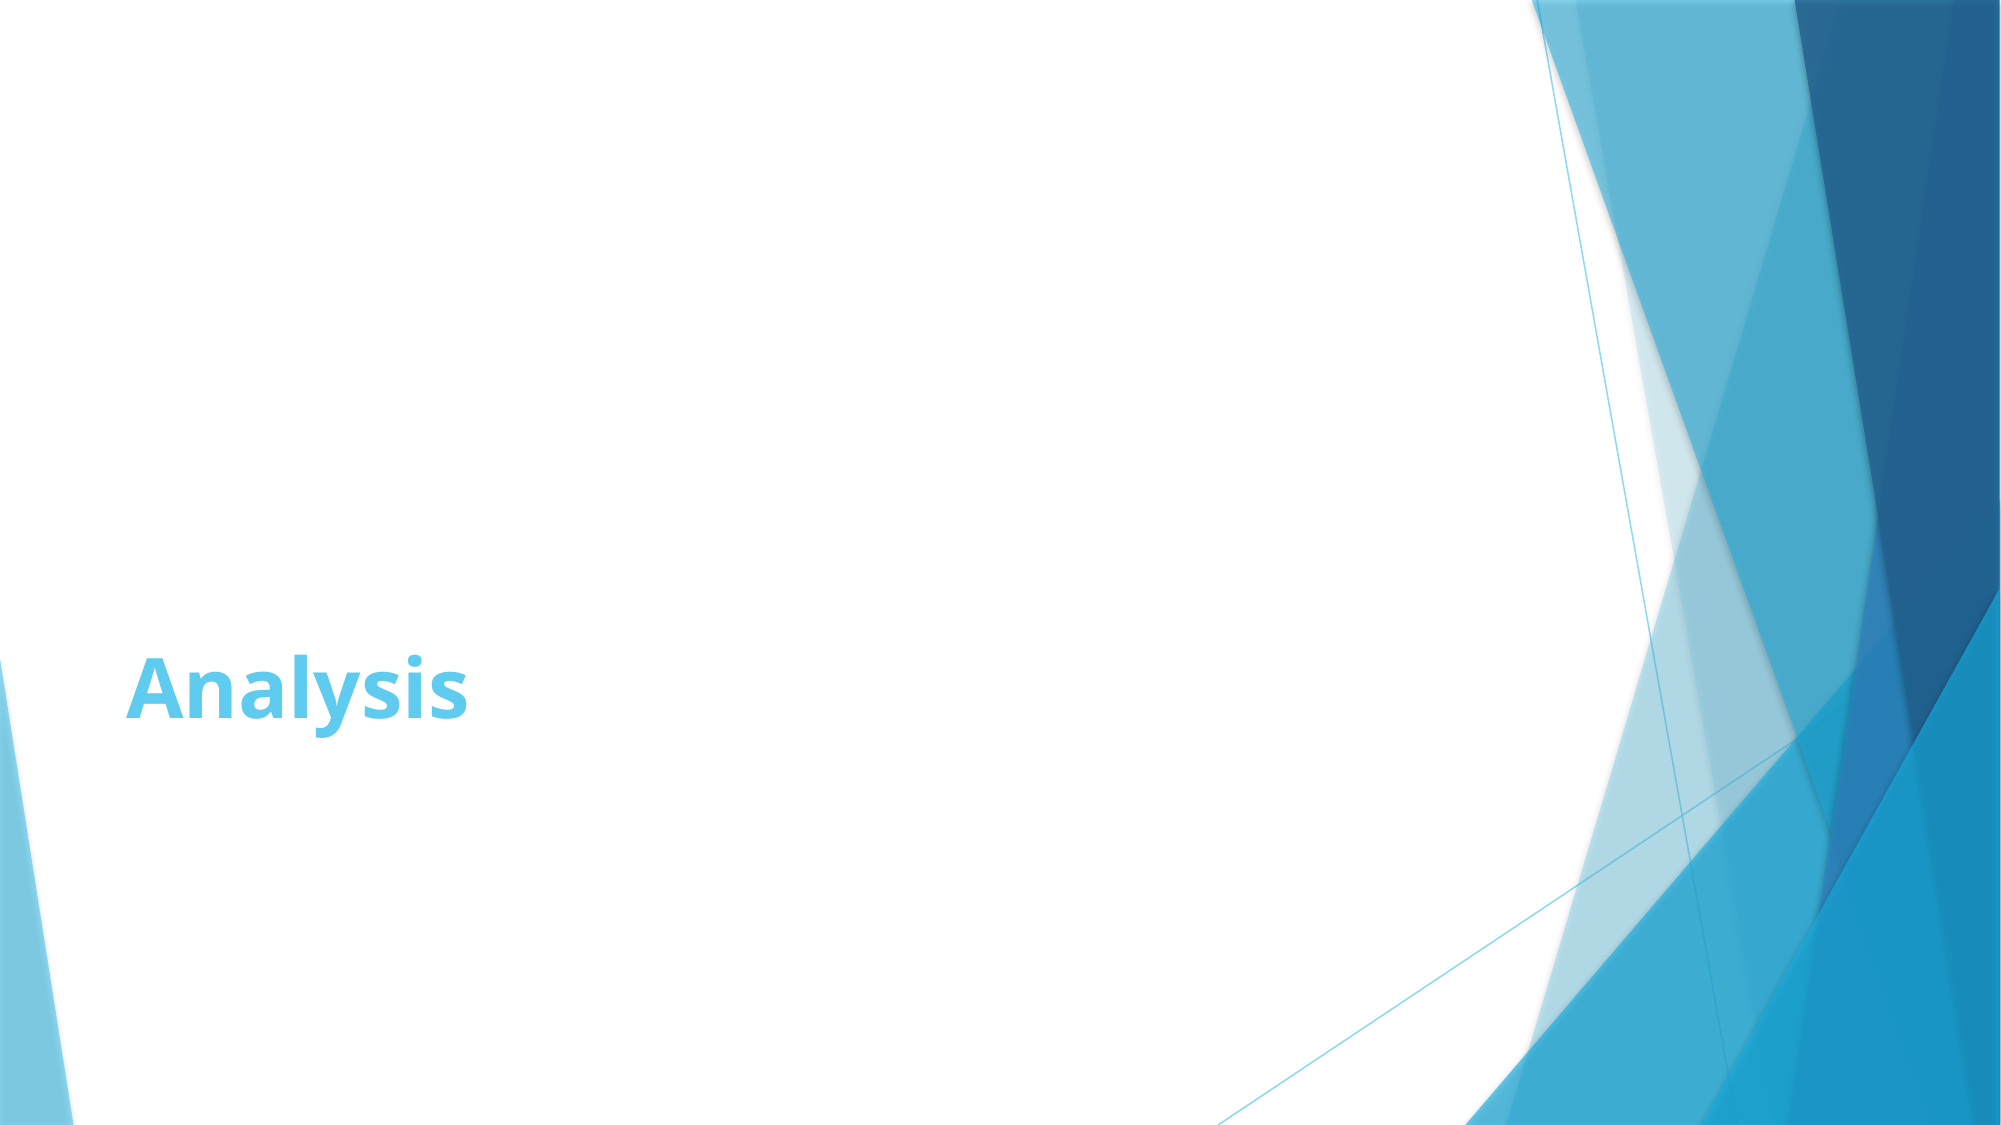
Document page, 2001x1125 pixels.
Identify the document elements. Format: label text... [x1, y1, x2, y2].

title Analysis [111, 443, 1522, 743]
